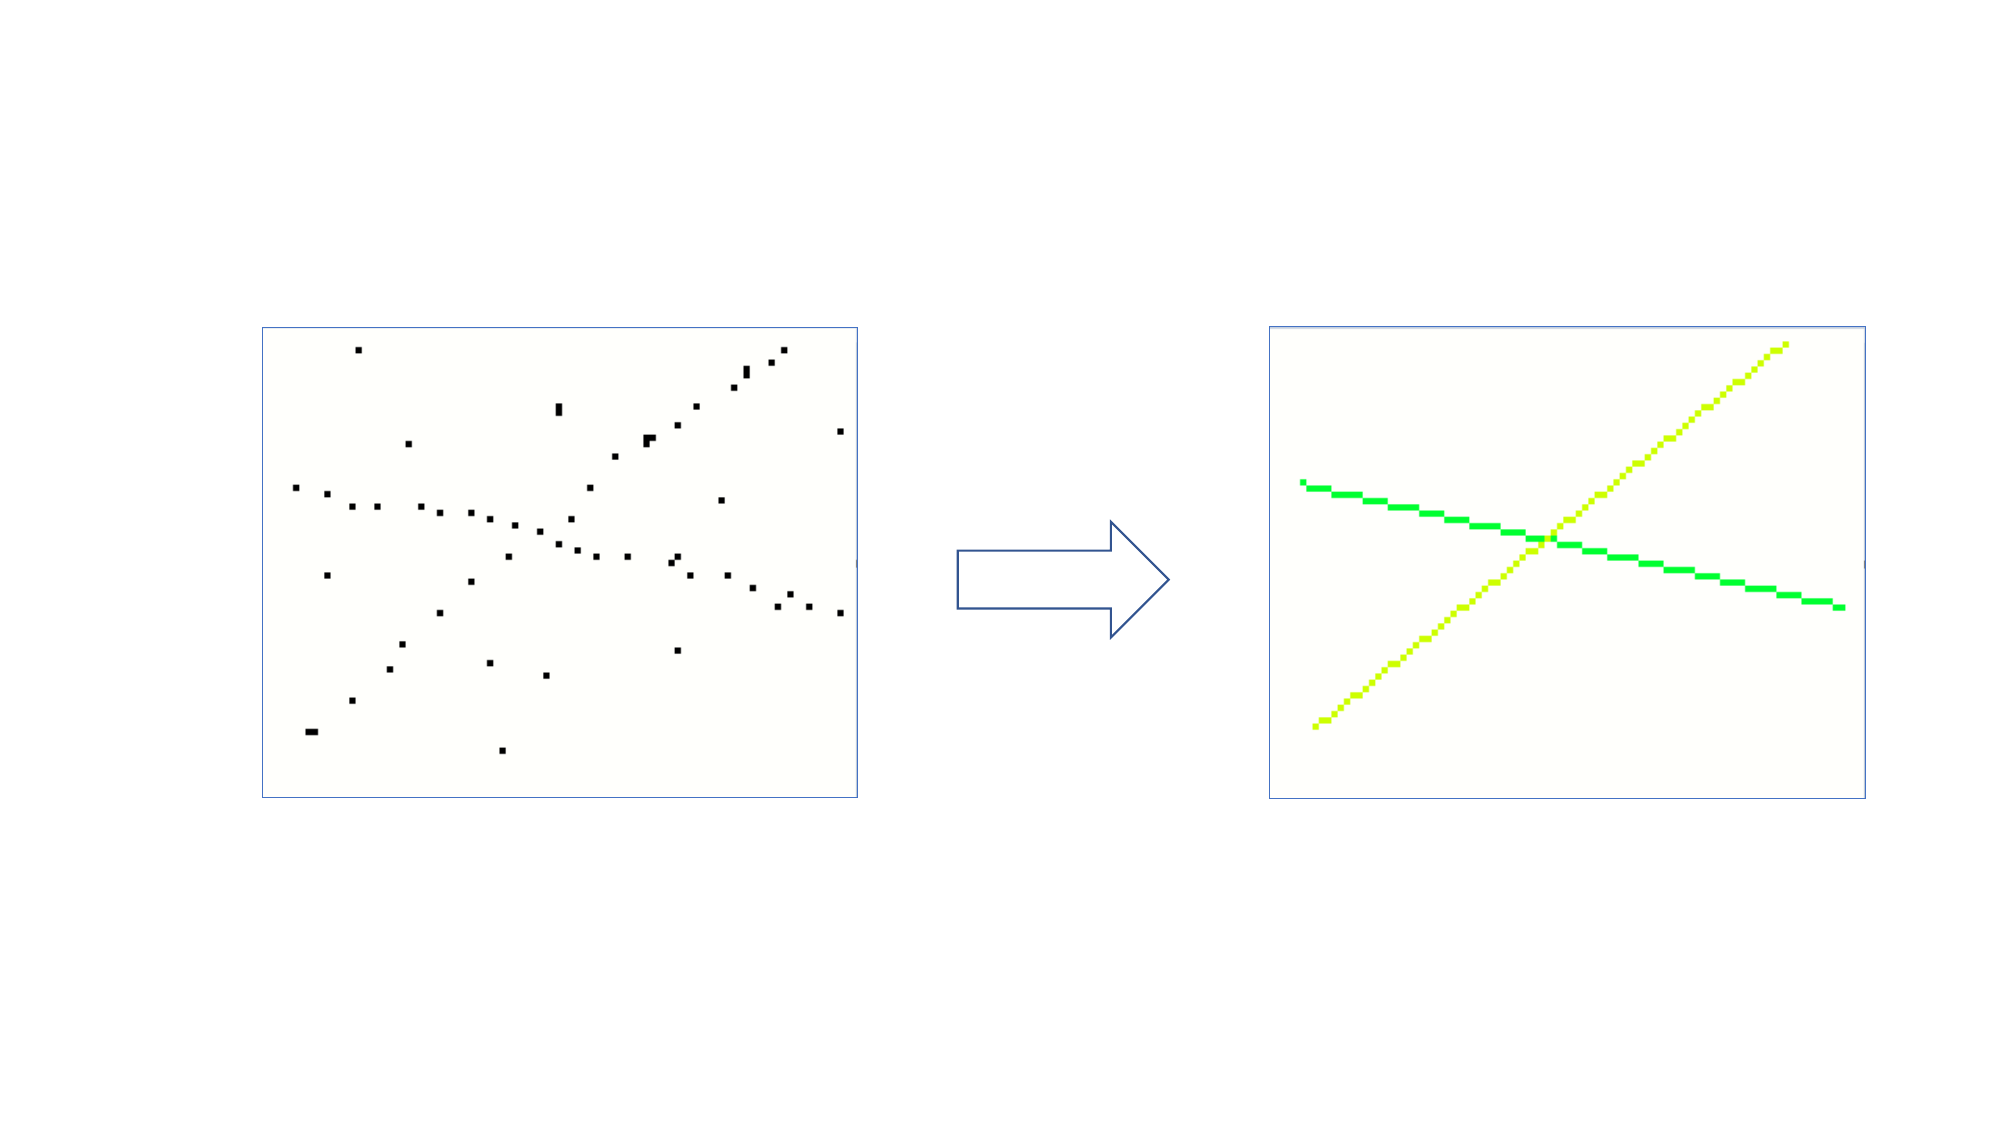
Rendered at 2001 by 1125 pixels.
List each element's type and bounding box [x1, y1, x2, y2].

text_box [956, 519, 1171, 640]
picture [262, 327, 858, 798]
picture [1269, 326, 1866, 799]
